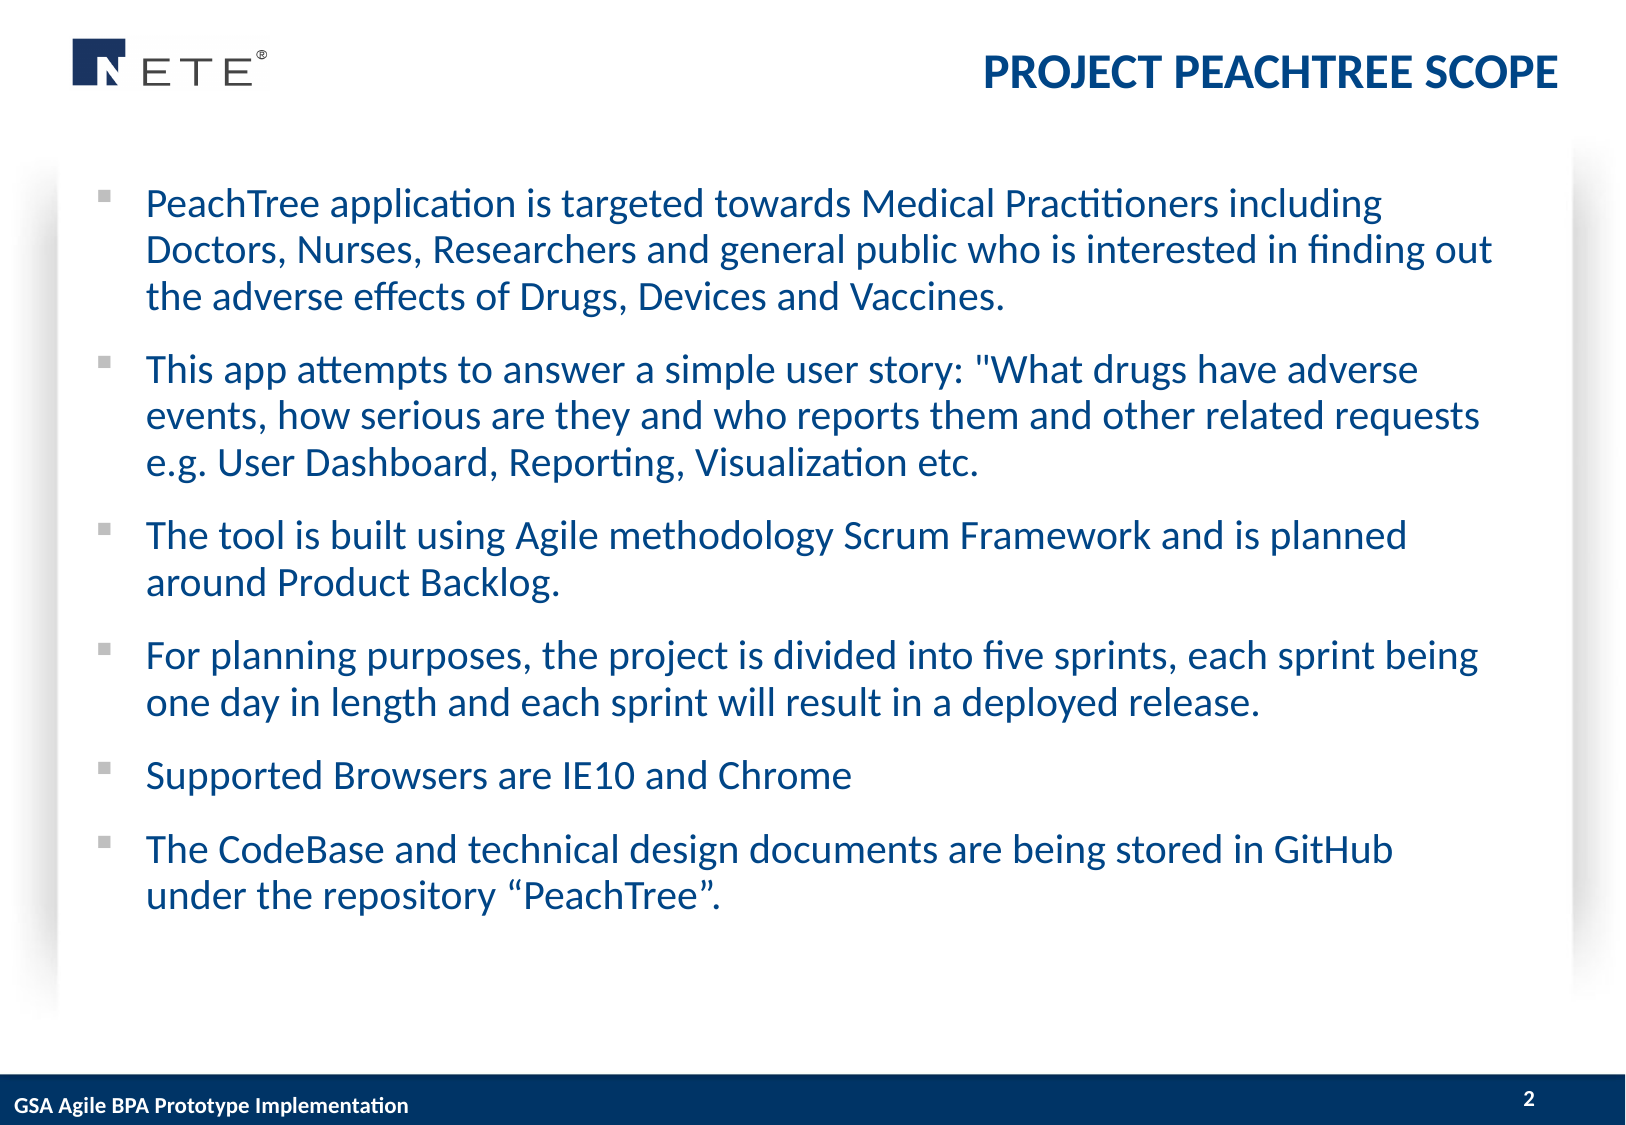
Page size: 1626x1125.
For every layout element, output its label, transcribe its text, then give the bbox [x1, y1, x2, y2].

text_box PeachTree application is targeted towards Medical Practitioners including Doctors, Nurses, Researchers and general public who is interested in finding out the adverse effects of Drugs, Devices and Vaccines. This app attempts to answer a simple user story: "What drugs have adverse events, how serious are they and who reports them and other related requests e.g. User Dashboard, Reporting, Visualization etc. The tool is built using Agile methodology Scrum Framework and is planned around Product Backlog. For planning purposes, the project is divided into five sprints, each sprint being one day in length and each sprint will result in a deployed release. Supported Browsers are IE10 and Chrome The CodeBase and technical design documents are being stored in GitHub under the repository “PeachTree”. [80, 172, 1513, 927]
picture [0, 0, 1626, 1125]
text_box 2 [1509, 1076, 1579, 1119]
text_box Project PeachTree Scope [32, 7, 1560, 138]
